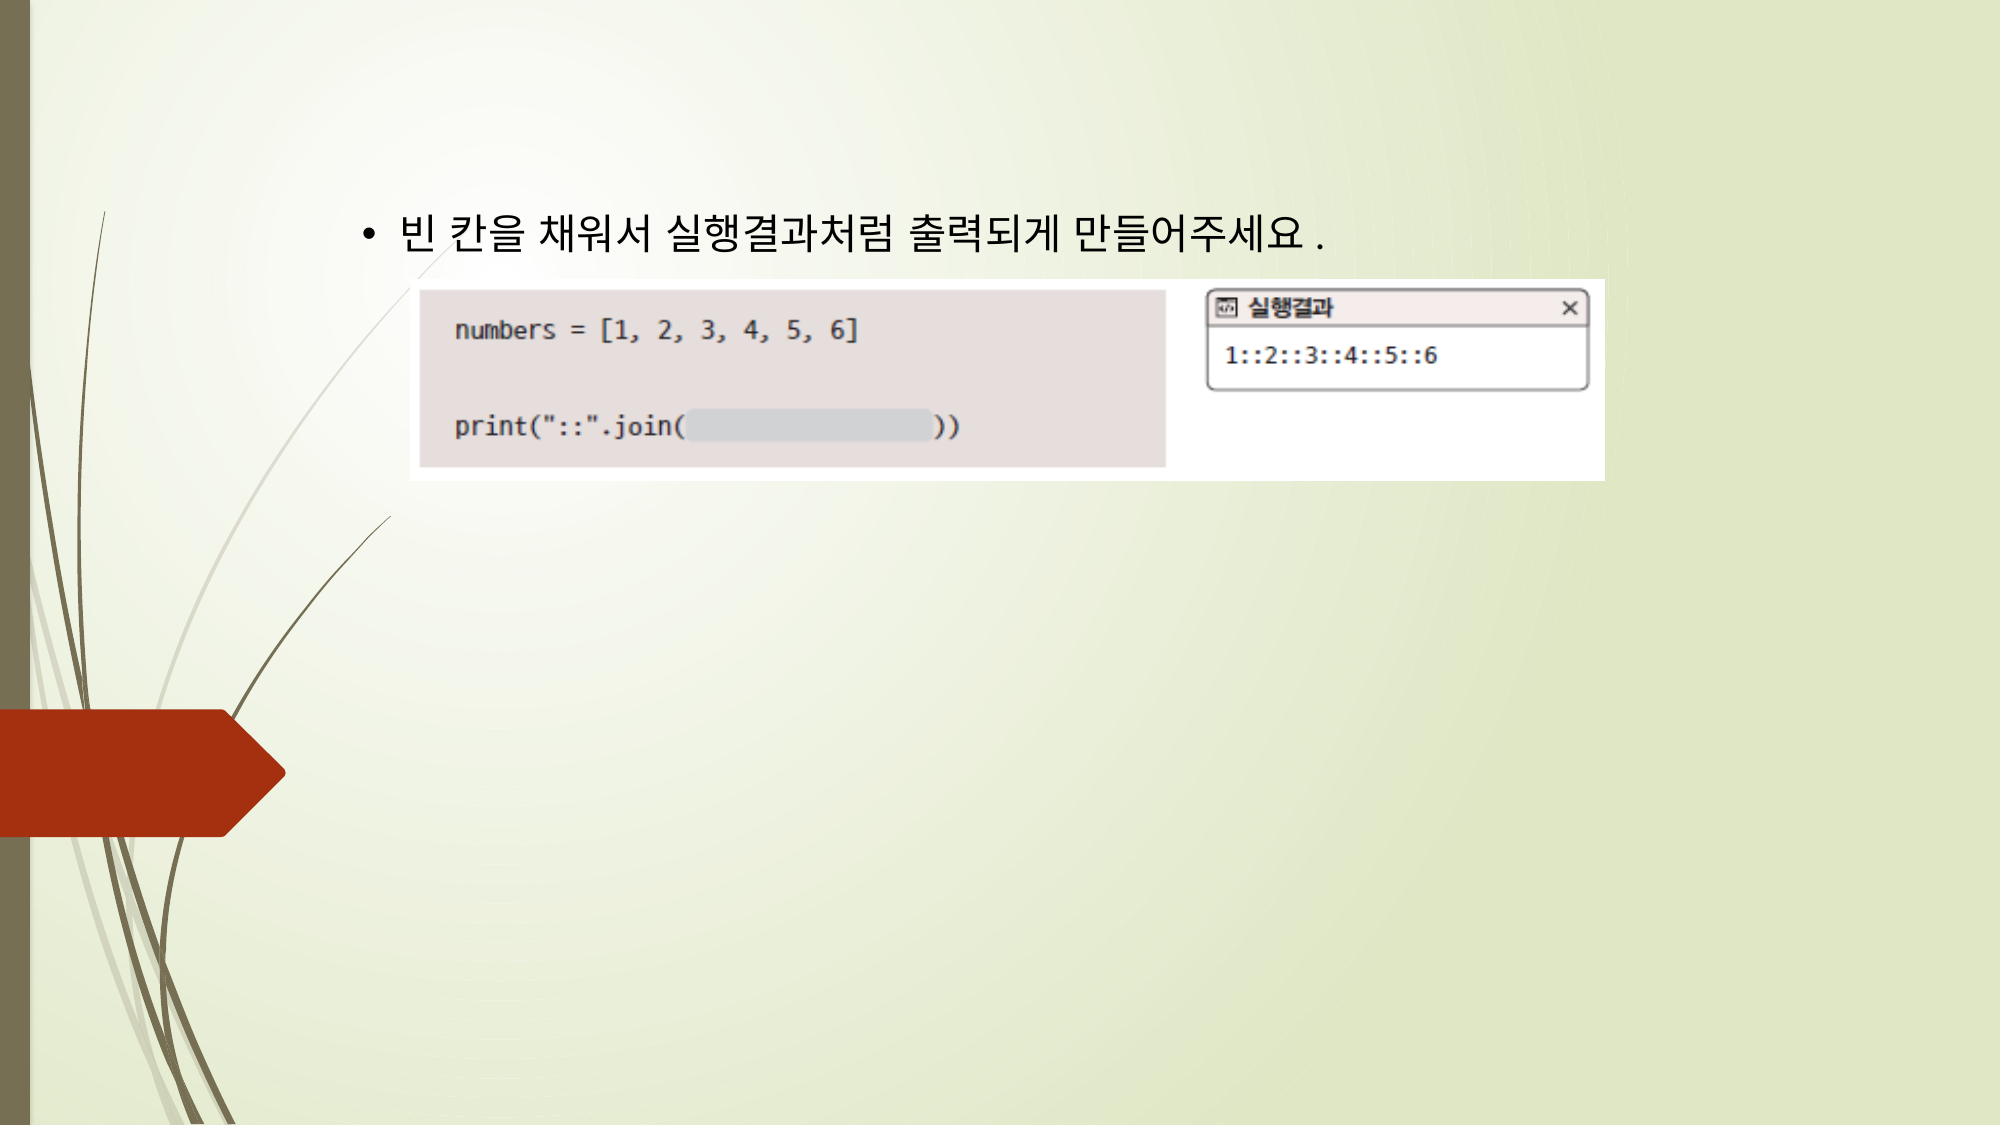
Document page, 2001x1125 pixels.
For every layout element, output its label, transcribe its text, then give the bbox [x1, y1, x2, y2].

text_box 빈 칸을 채워서 실행결과처럼 출력되게 만들어주세요. [346, 205, 1641, 1024]
picture [409, 279, 1606, 481]
